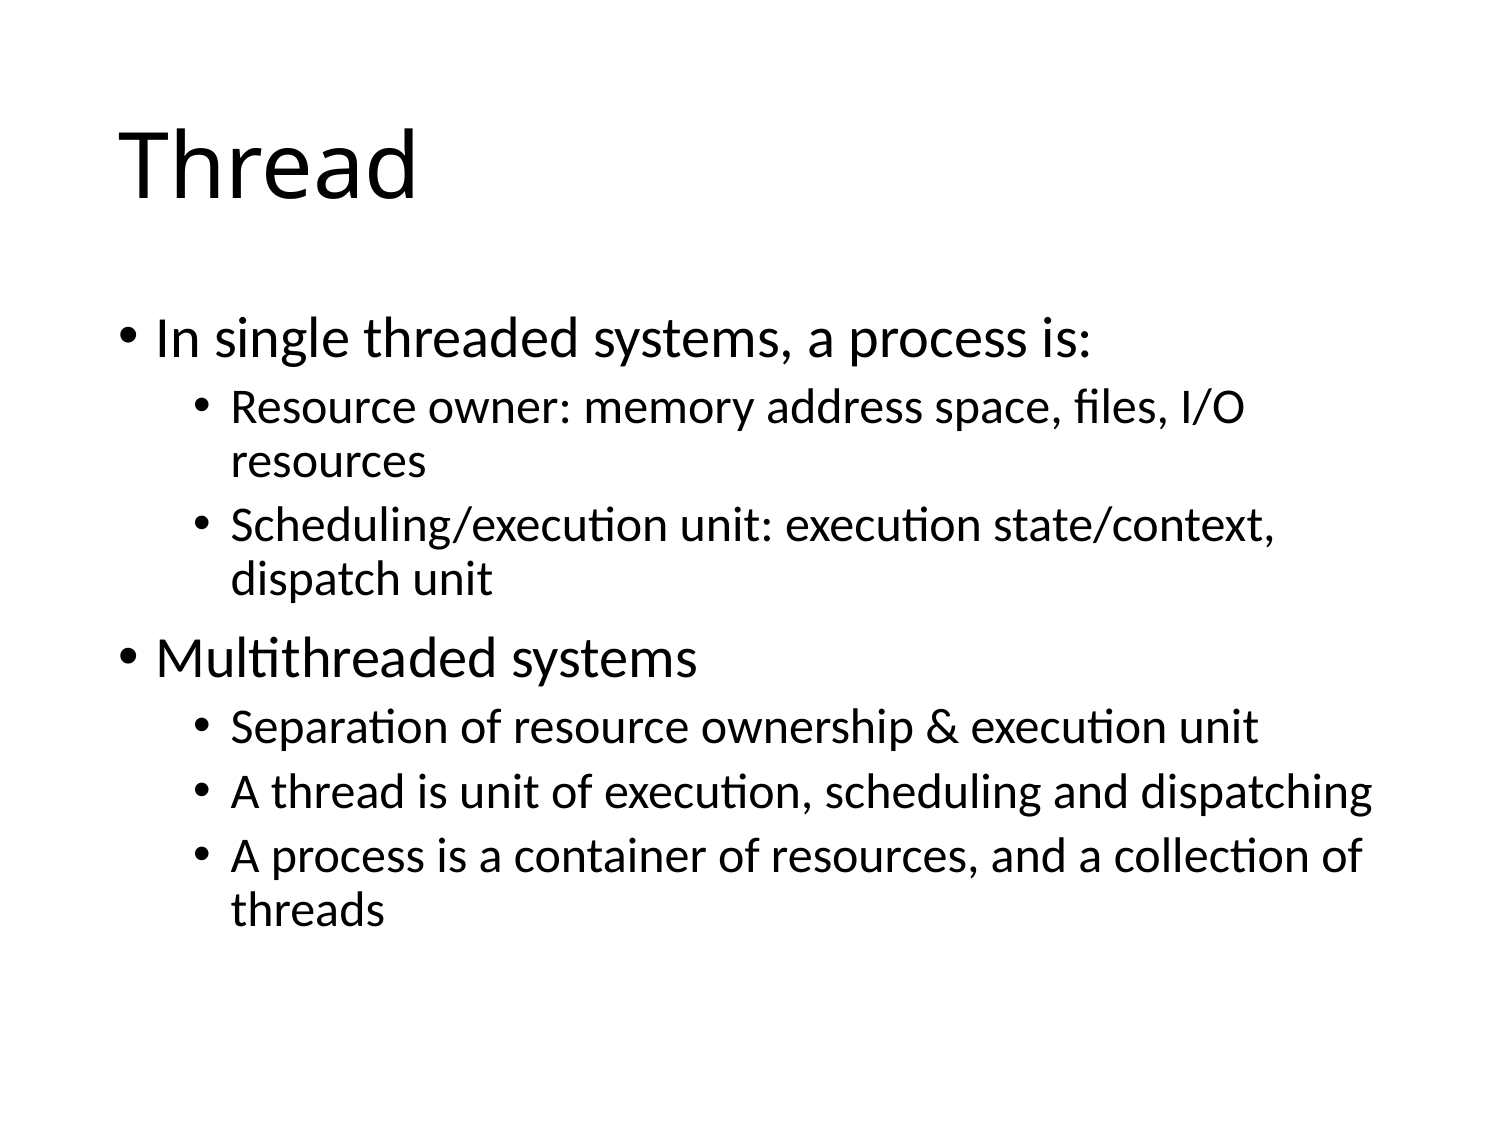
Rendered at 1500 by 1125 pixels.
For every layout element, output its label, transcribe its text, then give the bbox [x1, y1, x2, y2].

title Thread [103, 59, 1397, 278]
list In single threaded systems, a process is: Resource owner: memory address space, files, I/O resources Scheduling/execution unit: execution state/context, dispatch unit Multithreaded systems Separation of resource ownership & execution unit A thread is unit of execution, scheduling and dispatching A process is a container of resources, and a collection of threads [103, 299, 1397, 1014]
